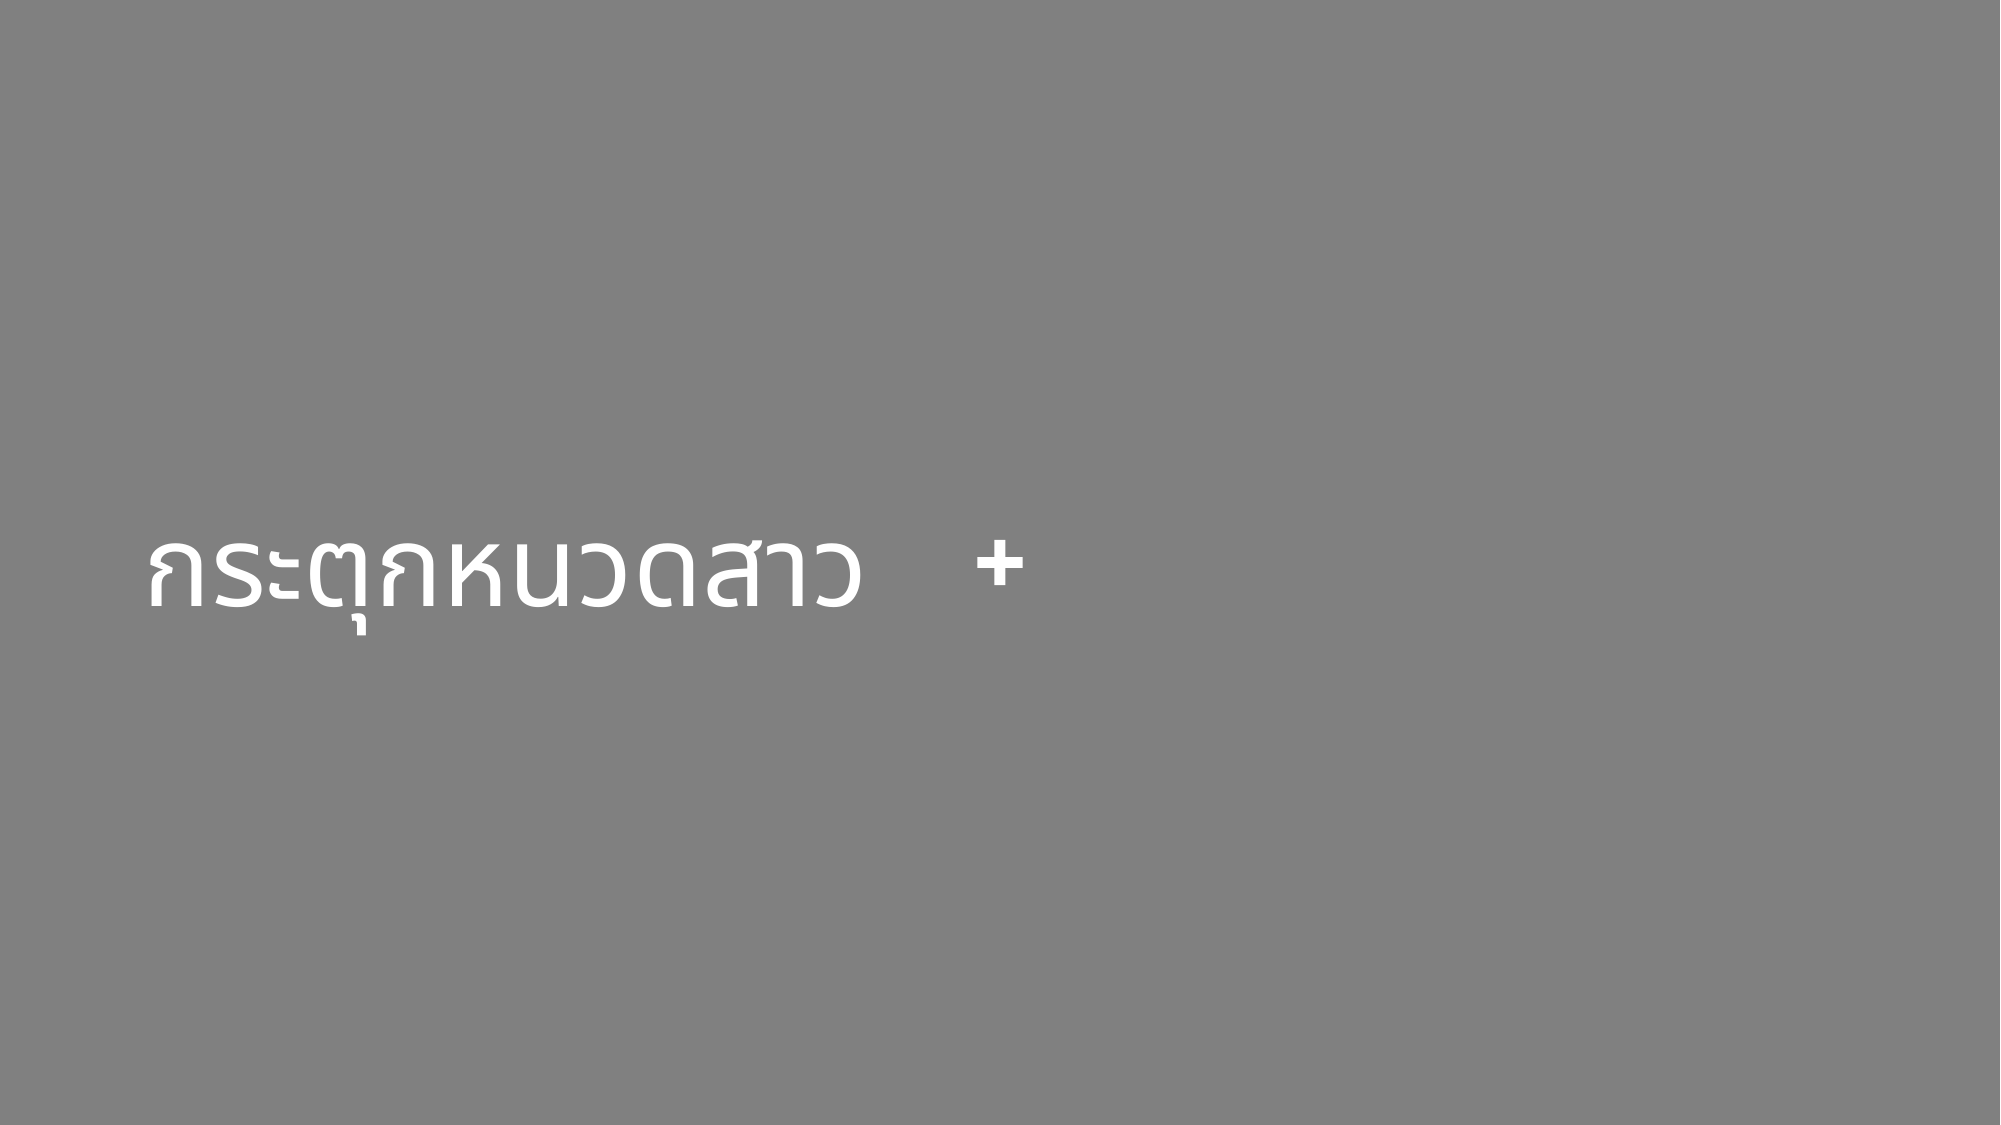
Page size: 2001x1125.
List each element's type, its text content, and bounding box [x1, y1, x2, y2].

text_box กระตุกหนวดสาว [33, 486, 978, 637]
text_box [976, 539, 1024, 586]
